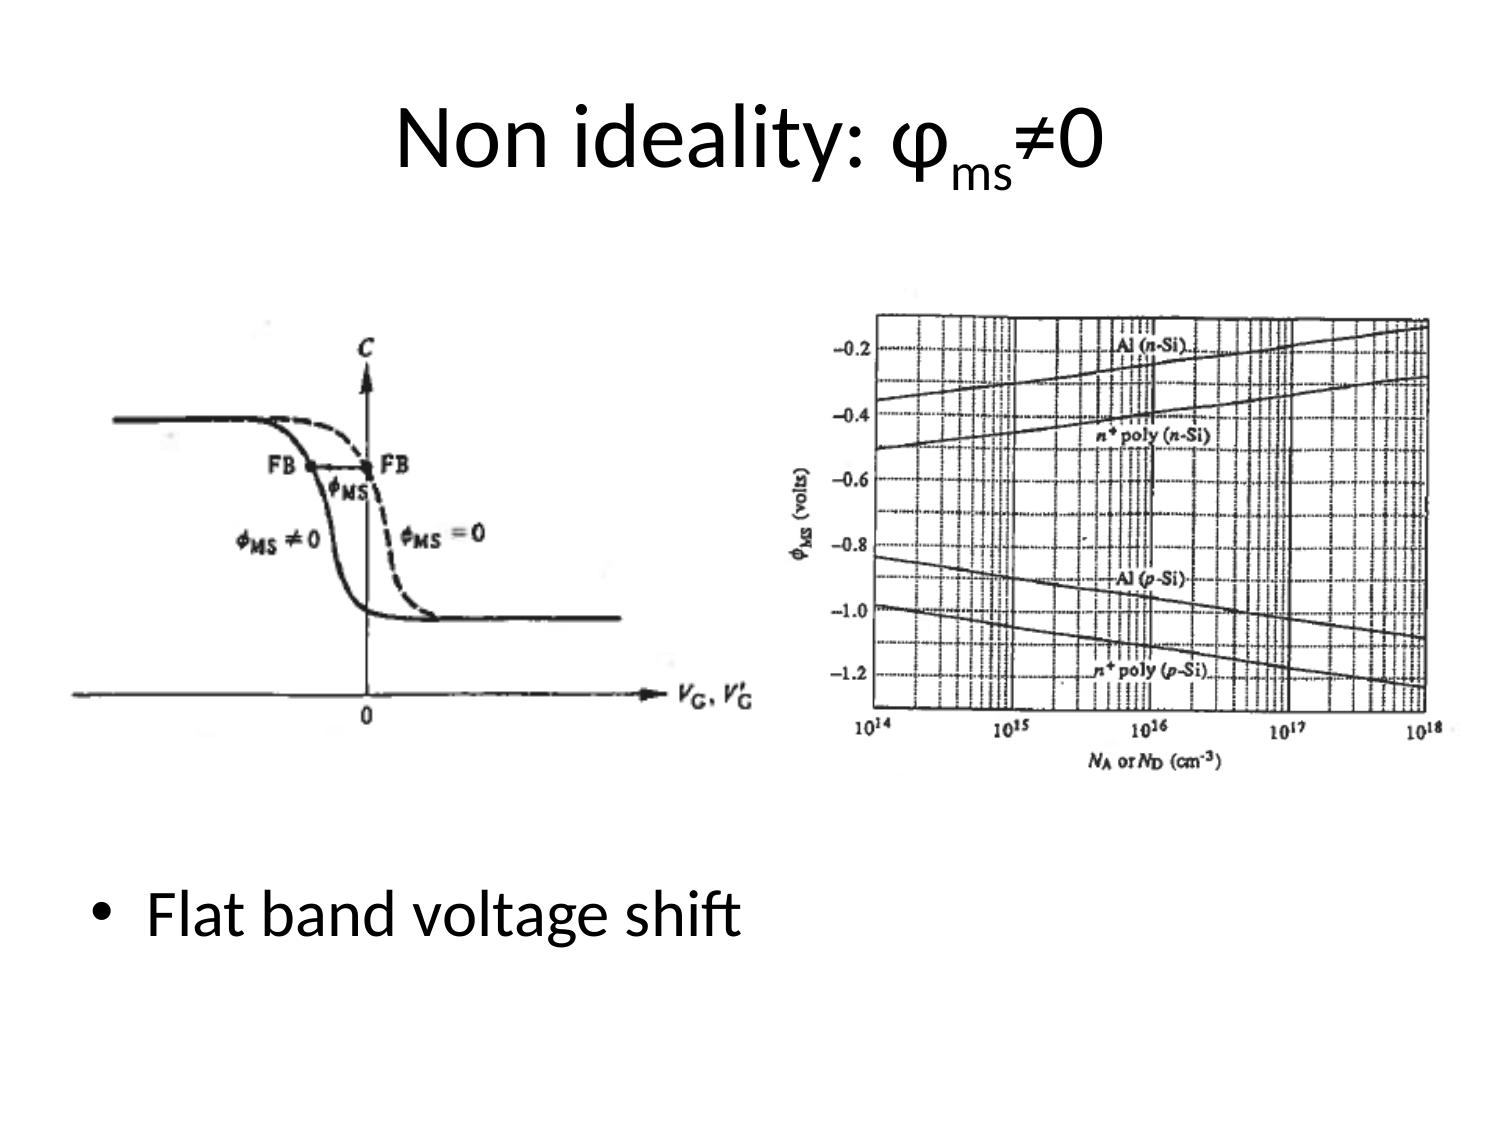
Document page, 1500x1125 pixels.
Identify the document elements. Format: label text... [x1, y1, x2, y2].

picture [0, 287, 1462, 777]
list Flat band voltage shift [75, 862, 1425, 1005]
title Non ideality: φms≠0 [75, 45, 1425, 233]
